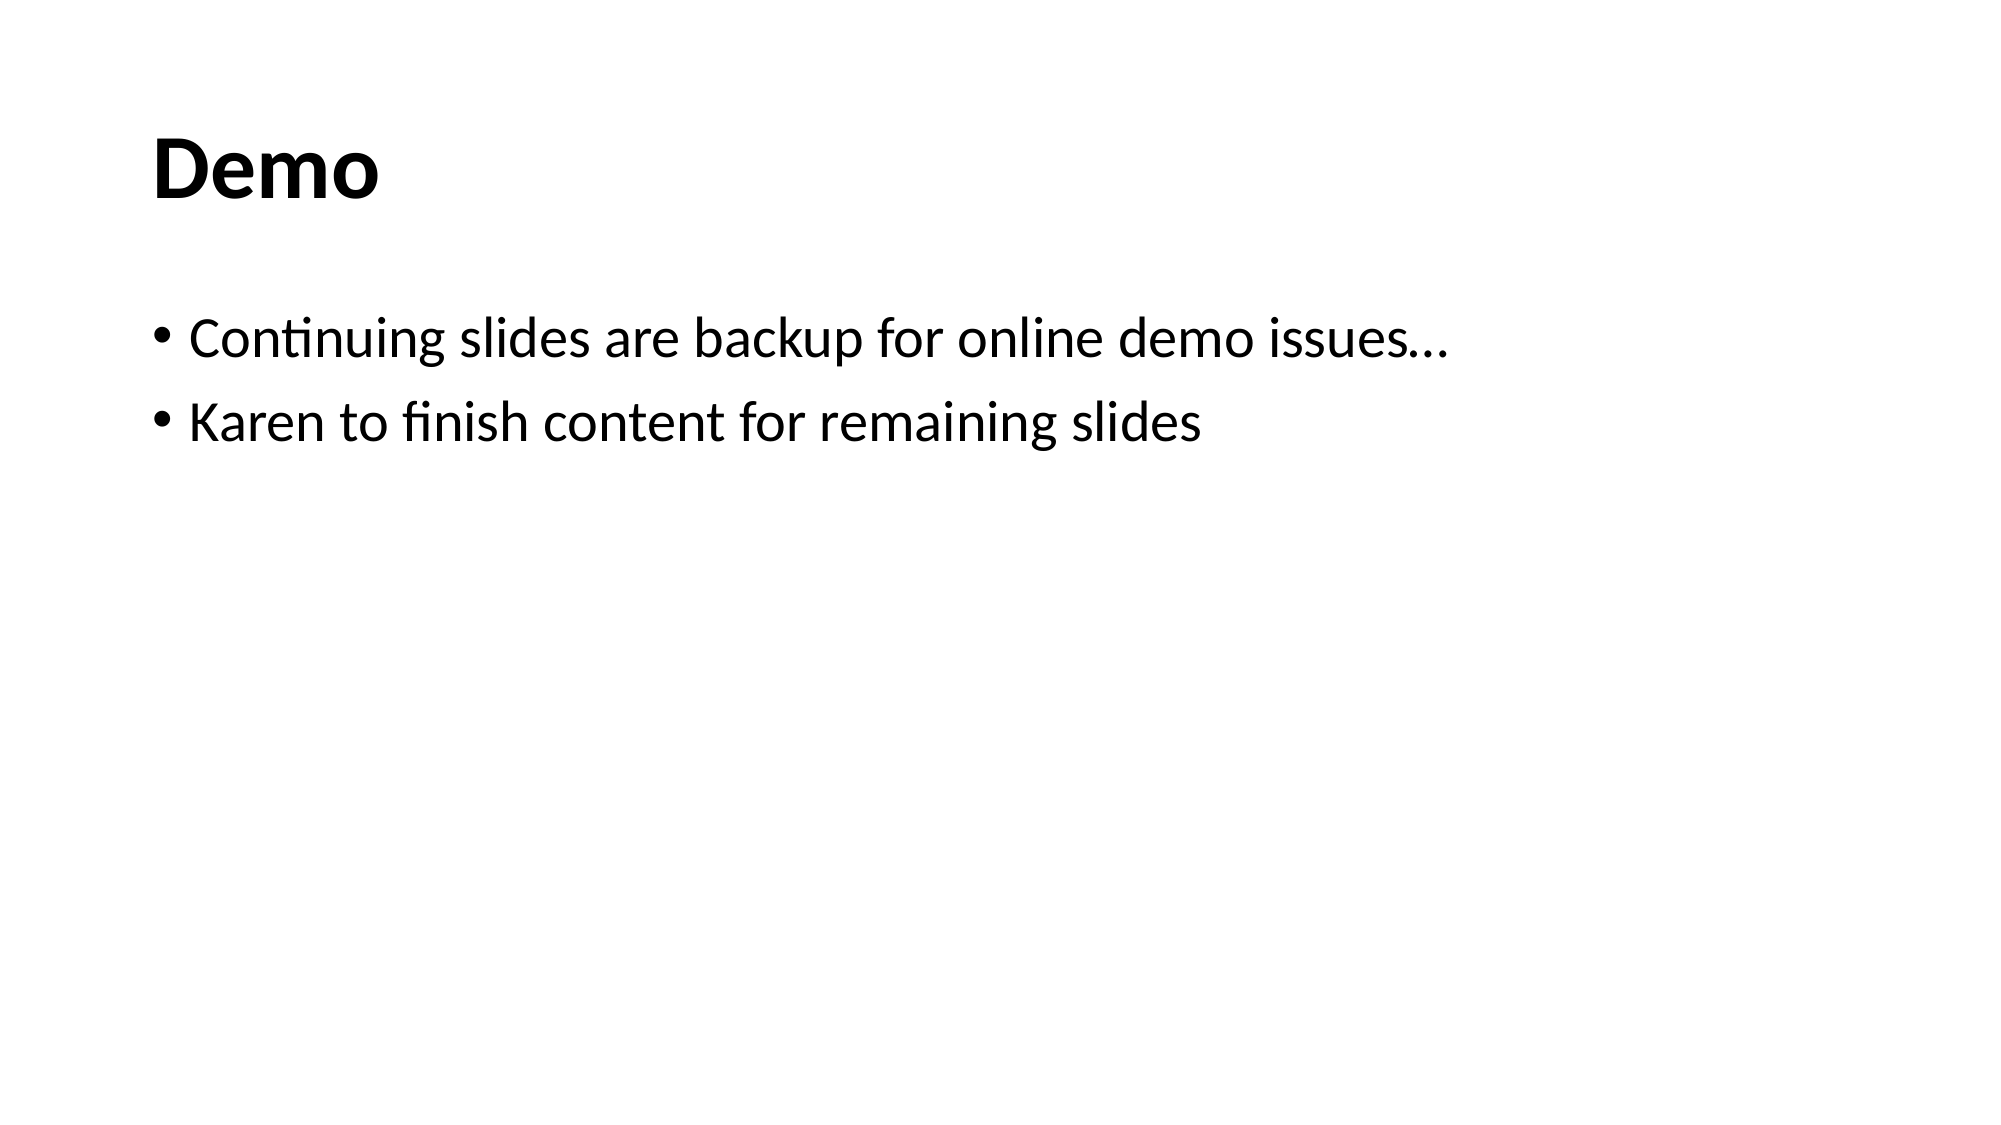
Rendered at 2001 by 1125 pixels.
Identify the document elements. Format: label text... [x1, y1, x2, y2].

title Demo [137, 59, 1863, 278]
list Continuing slides are backup for online demo issues… Karen to finish content for remaining slides [137, 299, 1863, 1014]
